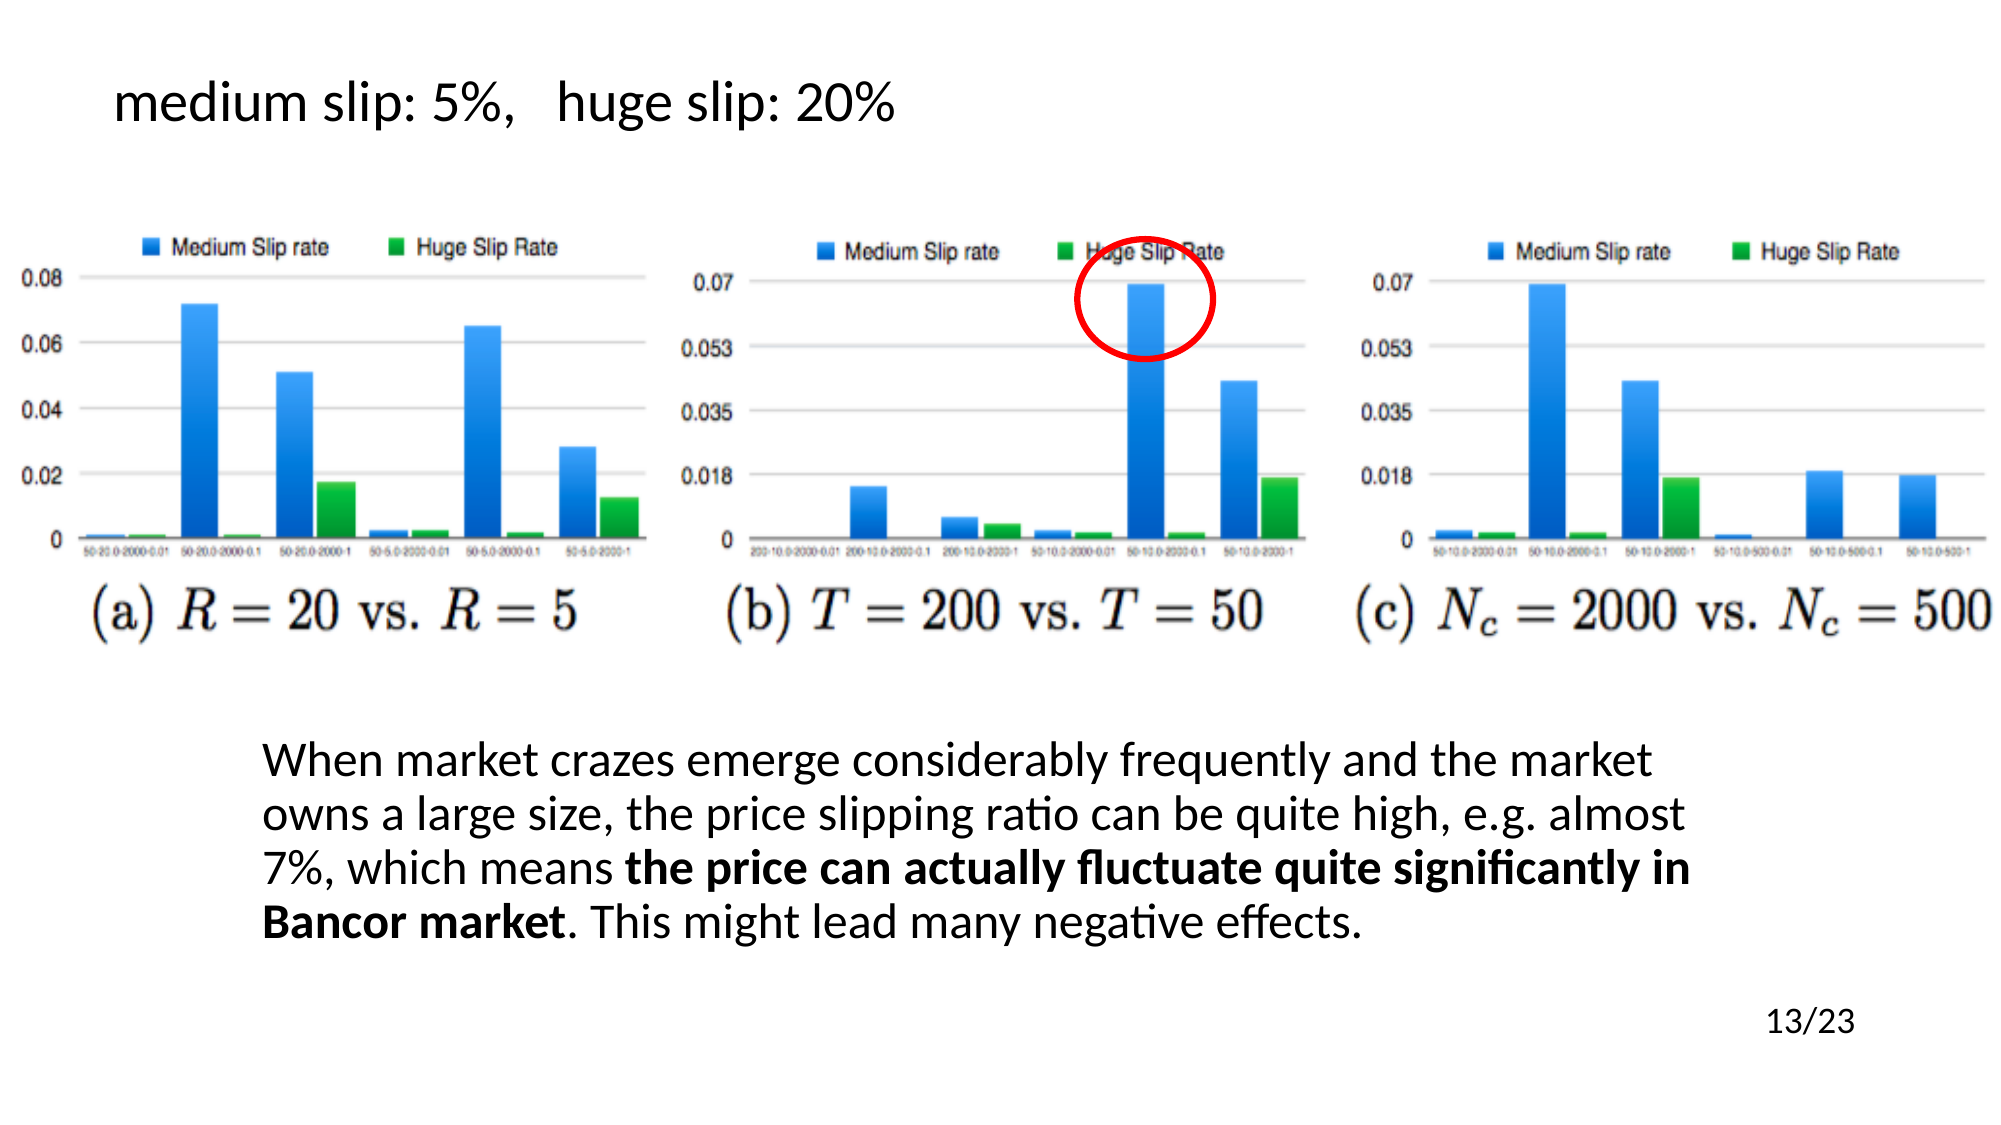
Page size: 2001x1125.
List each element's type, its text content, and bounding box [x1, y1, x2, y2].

picture [9, 212, 2000, 656]
text_box 13/23 [1749, 988, 1939, 1049]
subtitle When market crazes emerge considerably frequently and the market owns a large size, the price slipping ratio can be quite high, e.g. almost 7%, which means the price can actually fluctuate quite significantly in Bancor market. This might lead many negative effects. [247, 726, 1748, 998]
text_box medium slip: 5%, huge slip: 20% [98, 55, 1160, 141]
